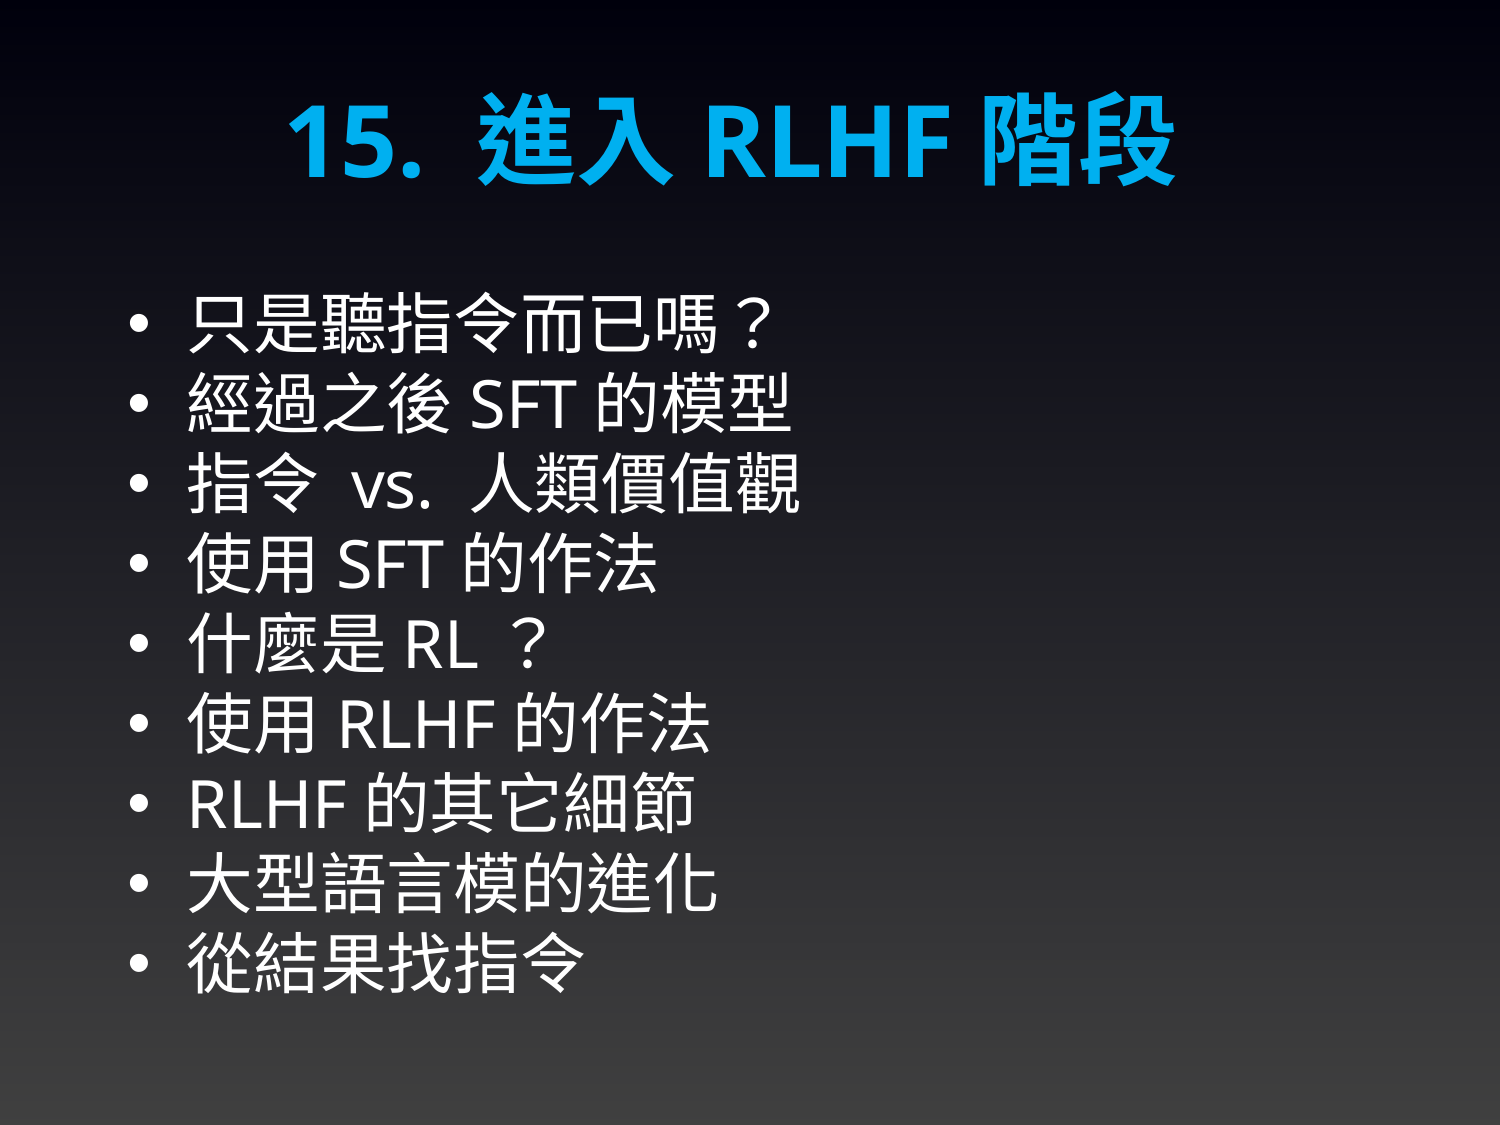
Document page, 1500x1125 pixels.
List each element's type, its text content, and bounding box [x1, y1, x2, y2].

text_box 只是聽指令而已嗎？ 經過之後SFT的模型 指令 vs. 人類價值觀 使用SFT的作法 什麼是RL？ 使用RLHF的作法 RLHF的其它細節 大型語言模的進化 從結果找指令 [112, 274, 1438, 1010]
text_box 15. 進入RLHF階段 [268, 49, 1232, 213]
